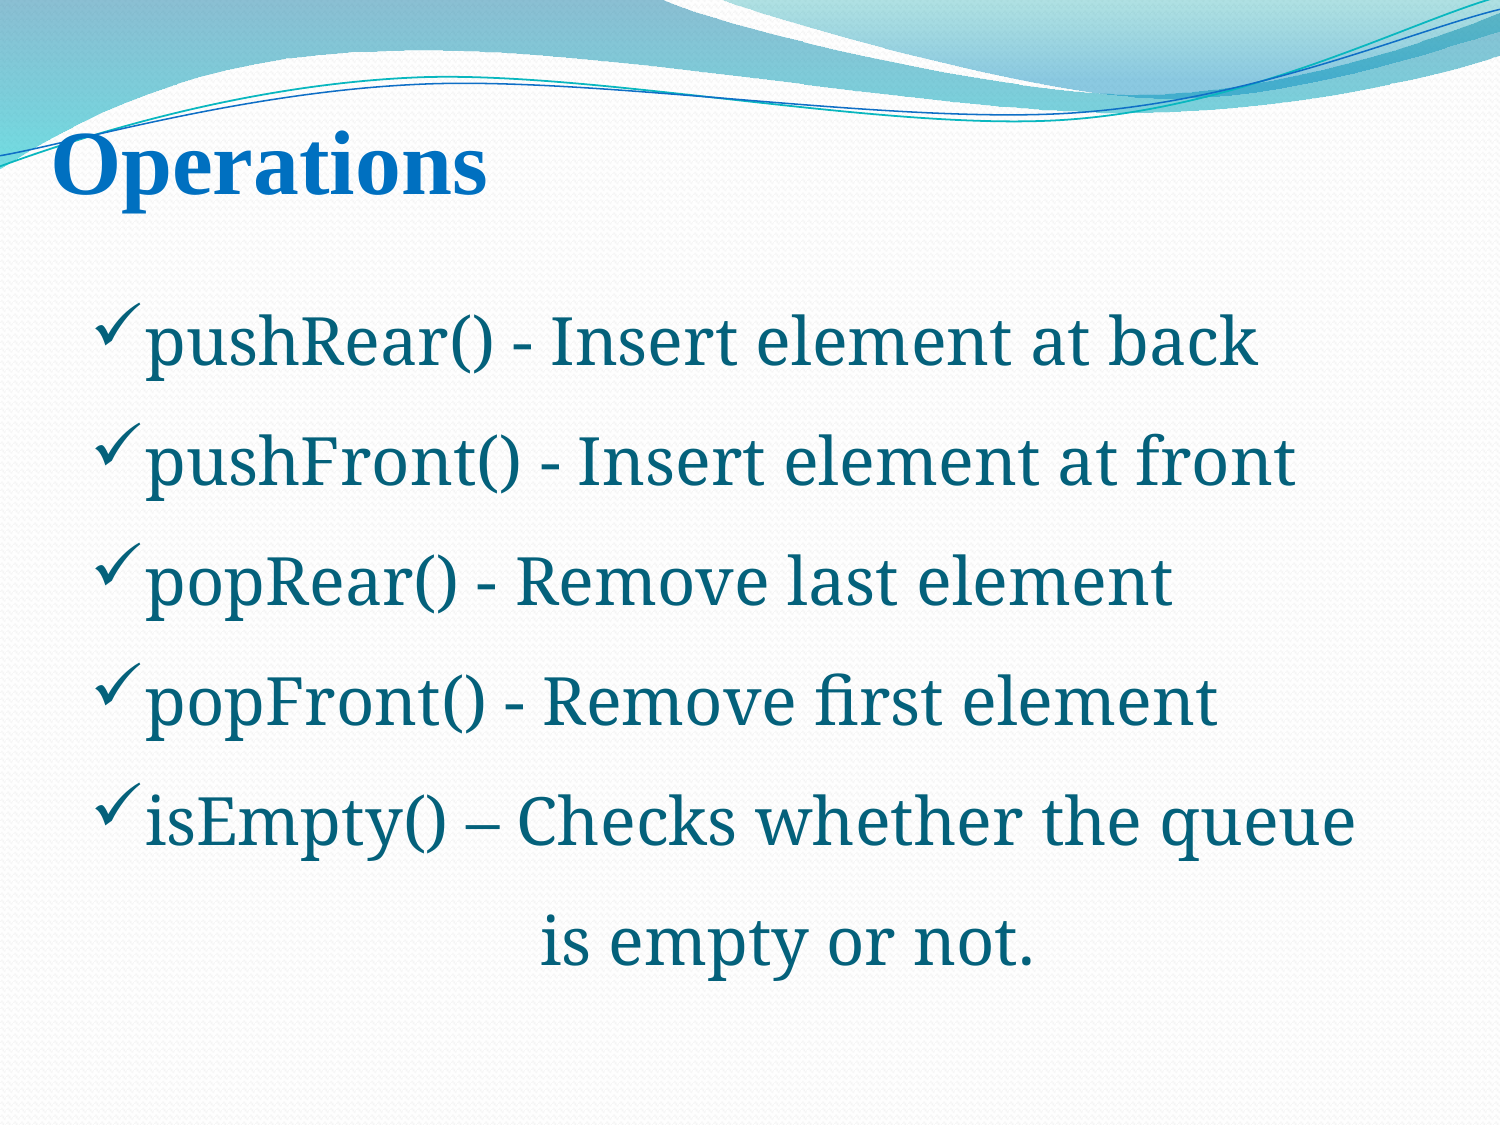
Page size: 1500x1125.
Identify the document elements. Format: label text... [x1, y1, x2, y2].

title Operations [50, 24, 1400, 213]
text_box pushRear() - Insert element at back pushFront() - Insert element at front popRear() - Remove last element popFront() - Remove first element isEmpty() – Checks whether the queue is empty or not. [74, 174, 1425, 1063]
